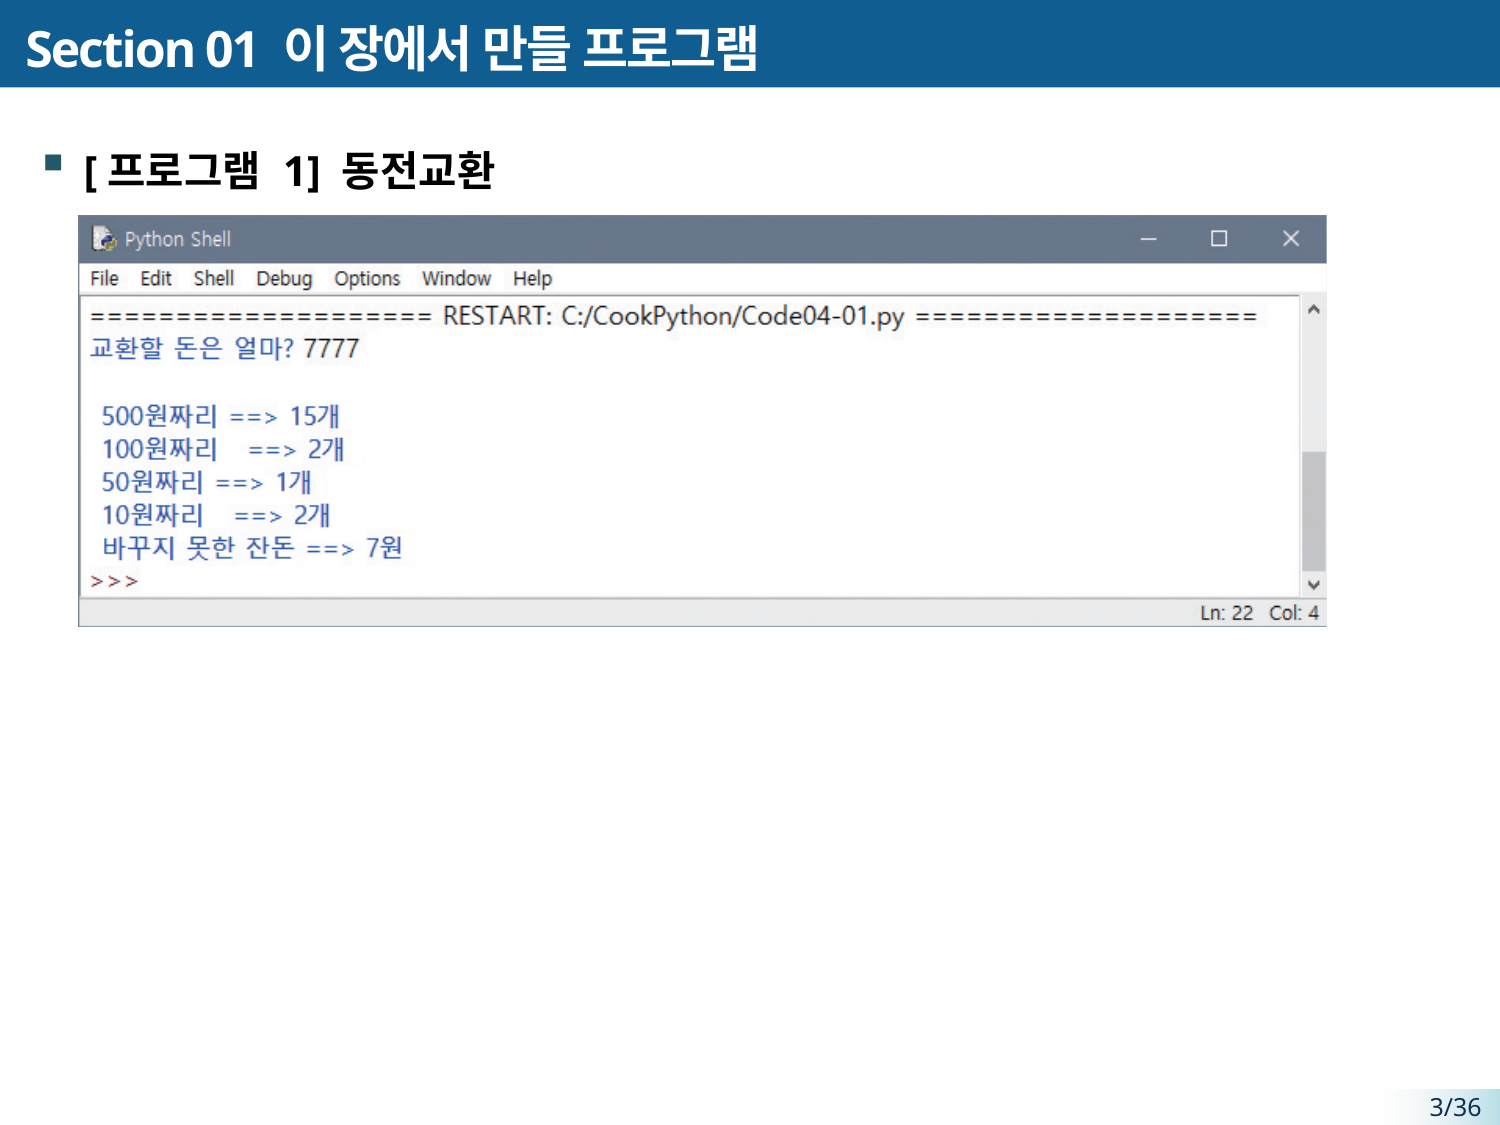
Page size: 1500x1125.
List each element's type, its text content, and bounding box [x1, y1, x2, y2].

list [프로그램 1] 동전교환 [10, 126, 1481, 1057]
picture [77, 215, 1327, 627]
title Section 01 이 장에서 만들 프로그램 [10, 8, 1288, 87]
